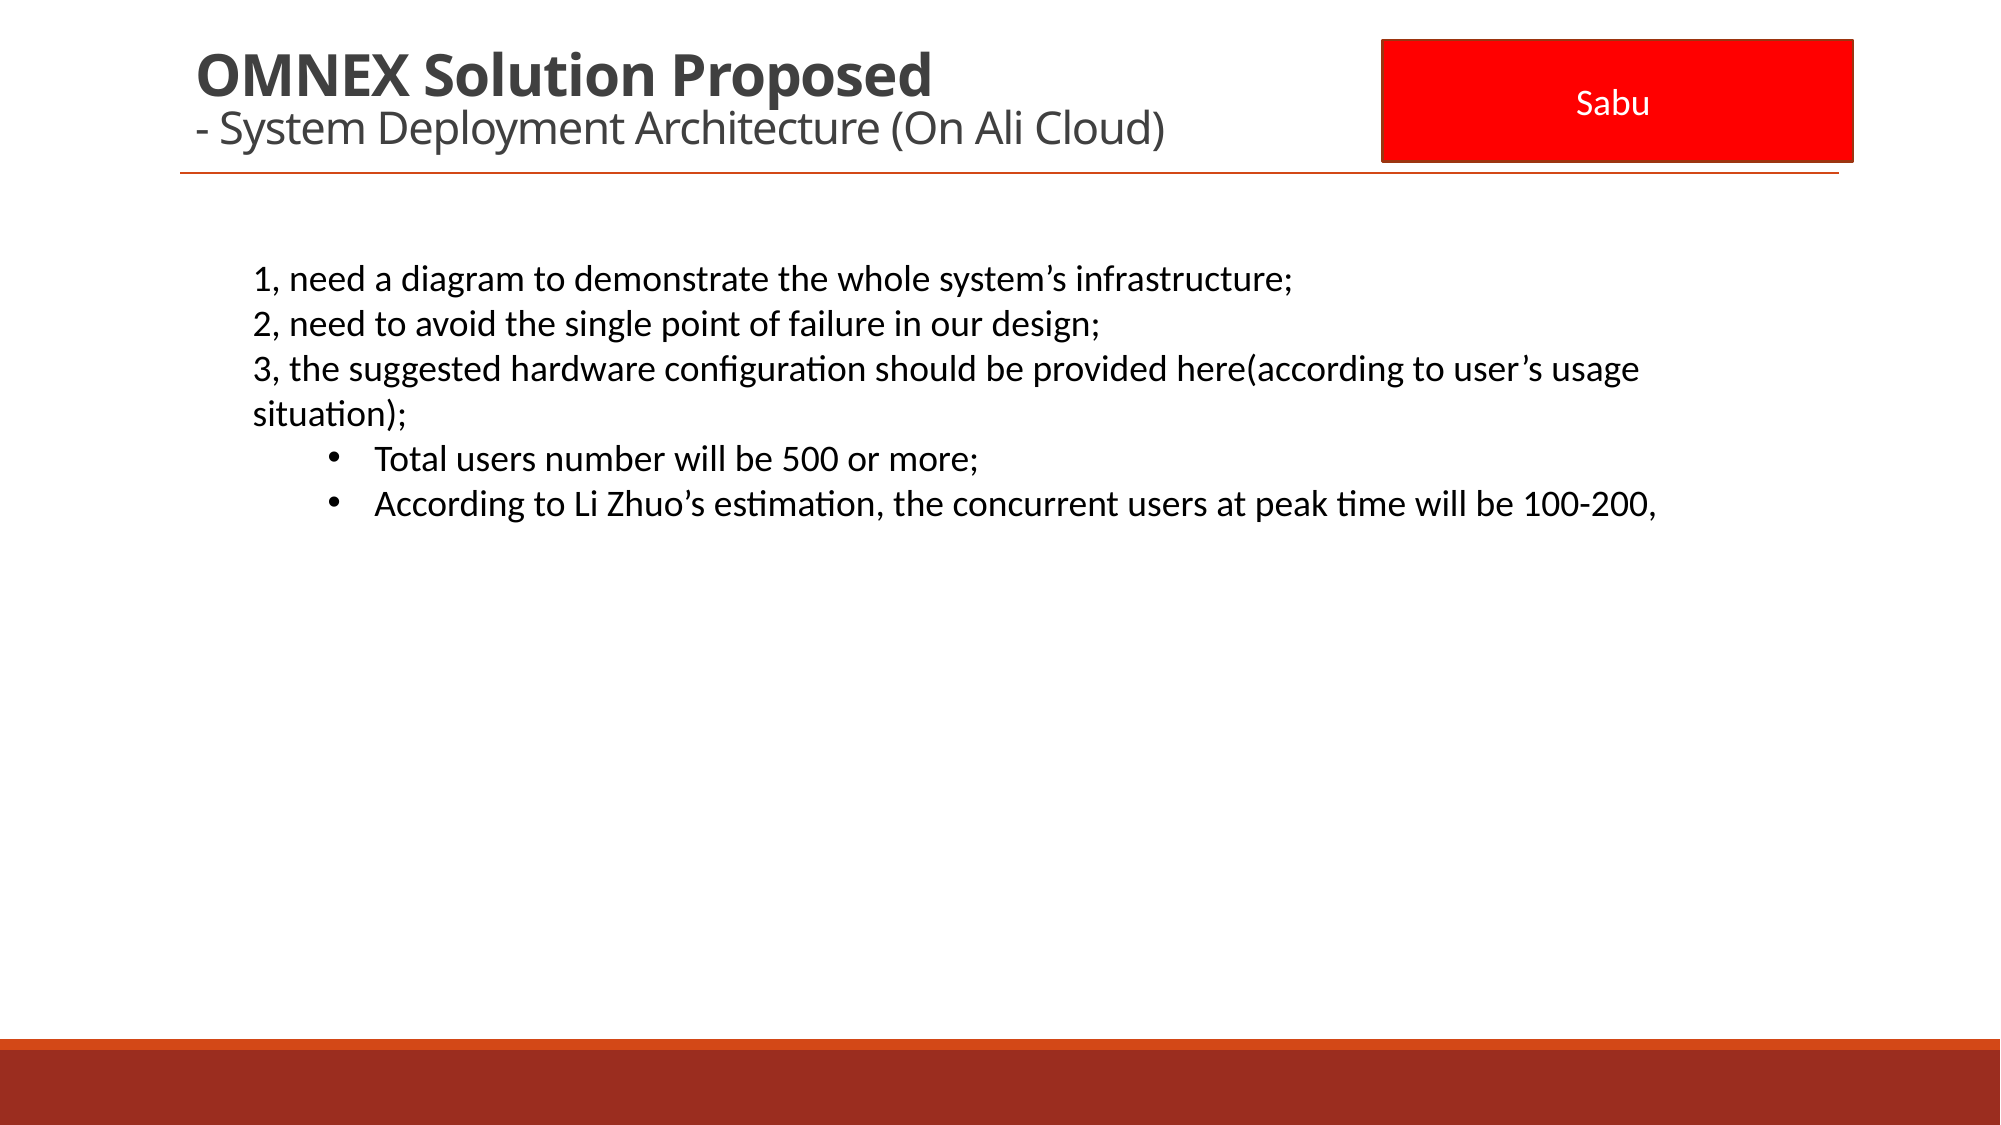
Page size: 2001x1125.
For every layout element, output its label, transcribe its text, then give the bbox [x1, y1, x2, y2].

title OMNEX Solution Proposed - System Deployment Architecture (On Ali Cloud) [180, 40, 1381, 162]
text_box 1, need a diagram to demonstrate the whole system’s infrastructure; 2, need to avoid the single point of failure in our design; 3, the suggested hardware configuration should be provided here(according to user’s usage situation); Total users number will be 500 or more; According to Li Zhuo’s estimation, the concurrent users at peak time will be 100-200, [237, 246, 1699, 532]
text_box Sabu [1381, 39, 1854, 163]
